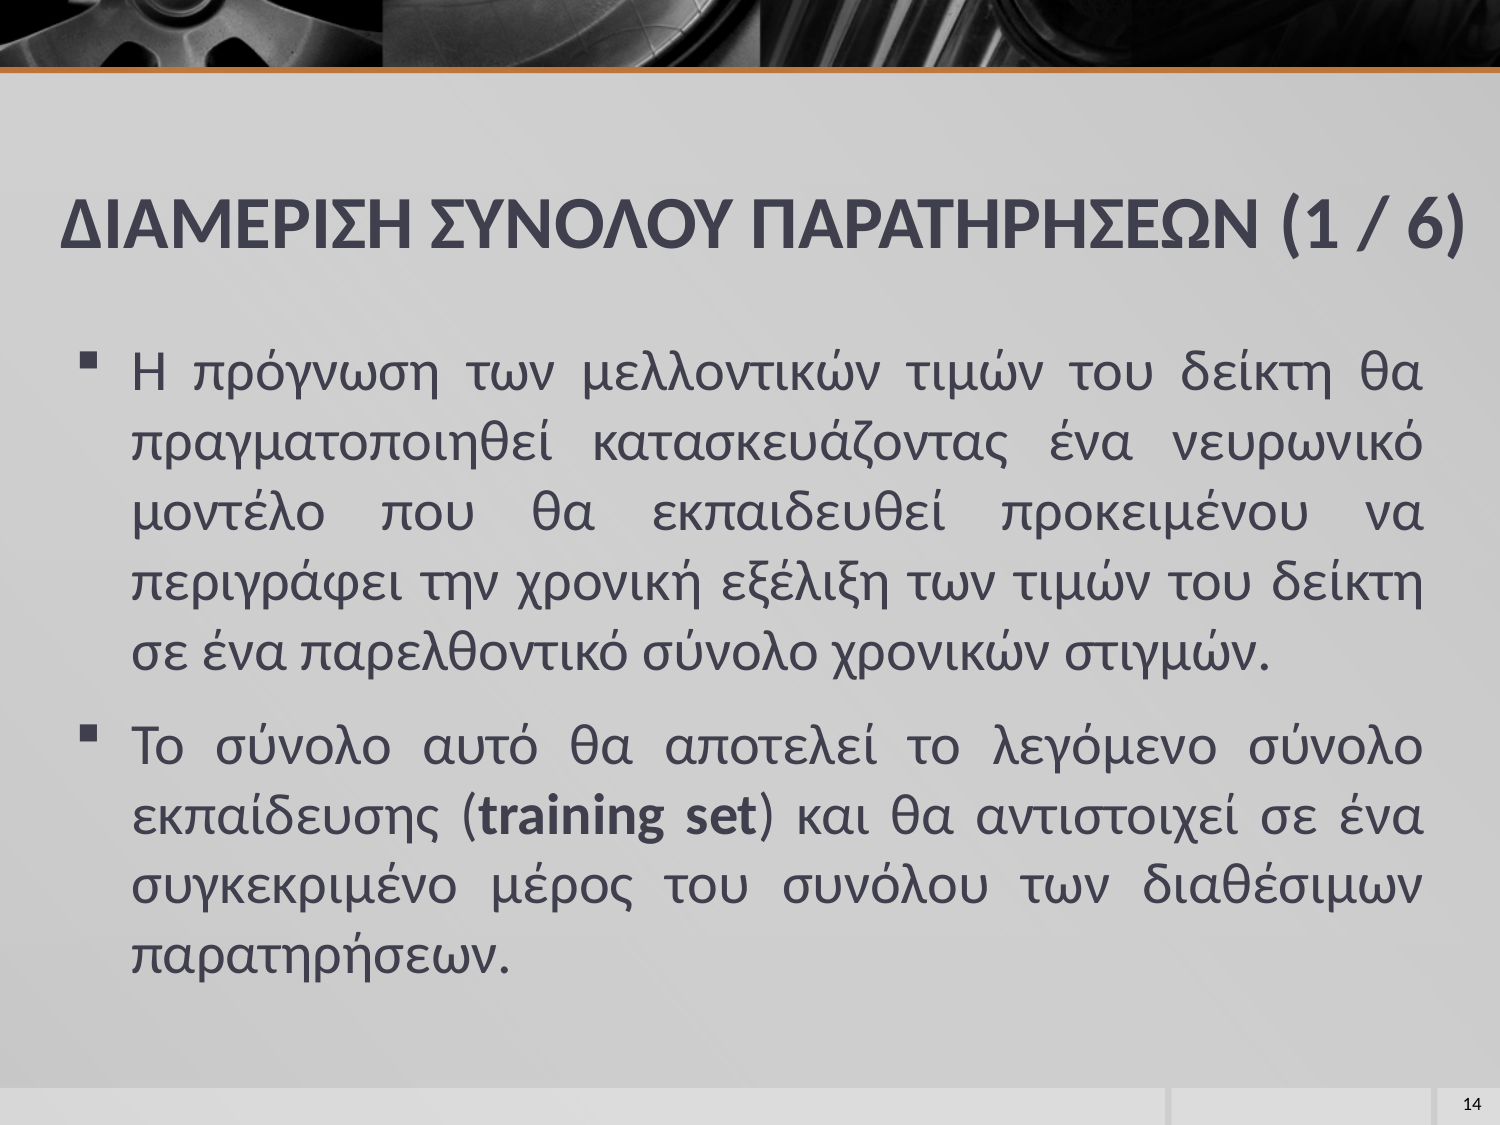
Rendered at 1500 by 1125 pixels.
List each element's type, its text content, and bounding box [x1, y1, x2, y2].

list Η πρόγνωση των μελλοντικών τιμών του δείκτη θα πραγματοποιηθεί κατασκευάζοντας ένα νευρωνικό μοντέλο που θα εκπαιδευθεί προκειμένου να περιγράφει την χρονική εξέλιξη των τιμών του δείκτη σε ένα παρελθοντικό σύνολο χρονικών στιγμών. Το σύνολο αυτό θα αποτελεί το λεγόμενο σύνολο εκπαίδευσης (training set) και θα αντιστοιχεί σε ένα συγκεκριμένο μέρος του συνόλου των διαθέσιμων παρατηρήσεων. [75, 324, 1425, 1083]
picture [0, 0, 1500, 67]
title ΔΙΑΜΕΡΙΣΗ ΣΥΝΟΛΟΥ ΠΑΡΑΤΗΡΗΣΕΩΝ (1 / 6) [41, 125, 1471, 313]
slide_number 14 [1434, 1084, 1497, 1122]
